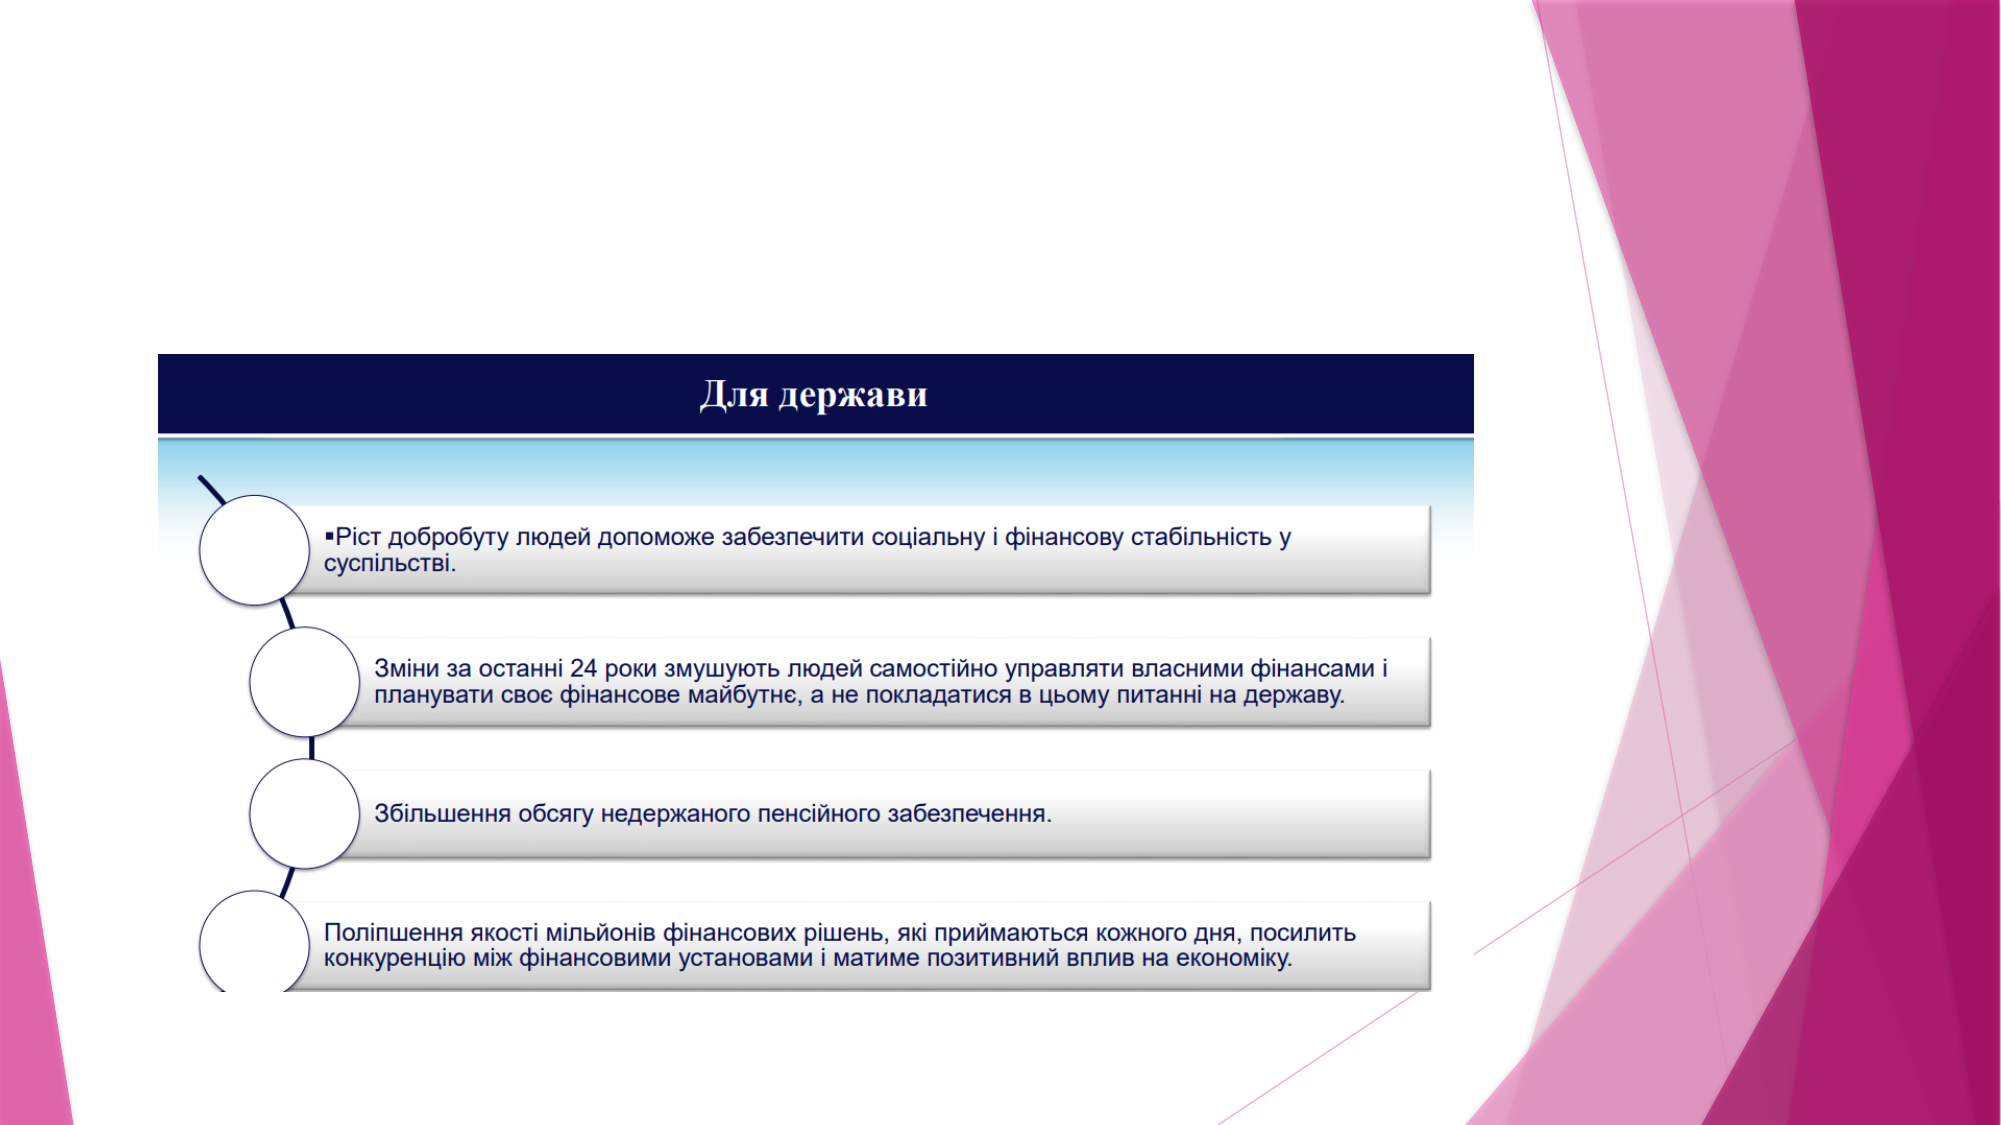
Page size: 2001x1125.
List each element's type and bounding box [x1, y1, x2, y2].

list [158, 353, 1475, 992]
